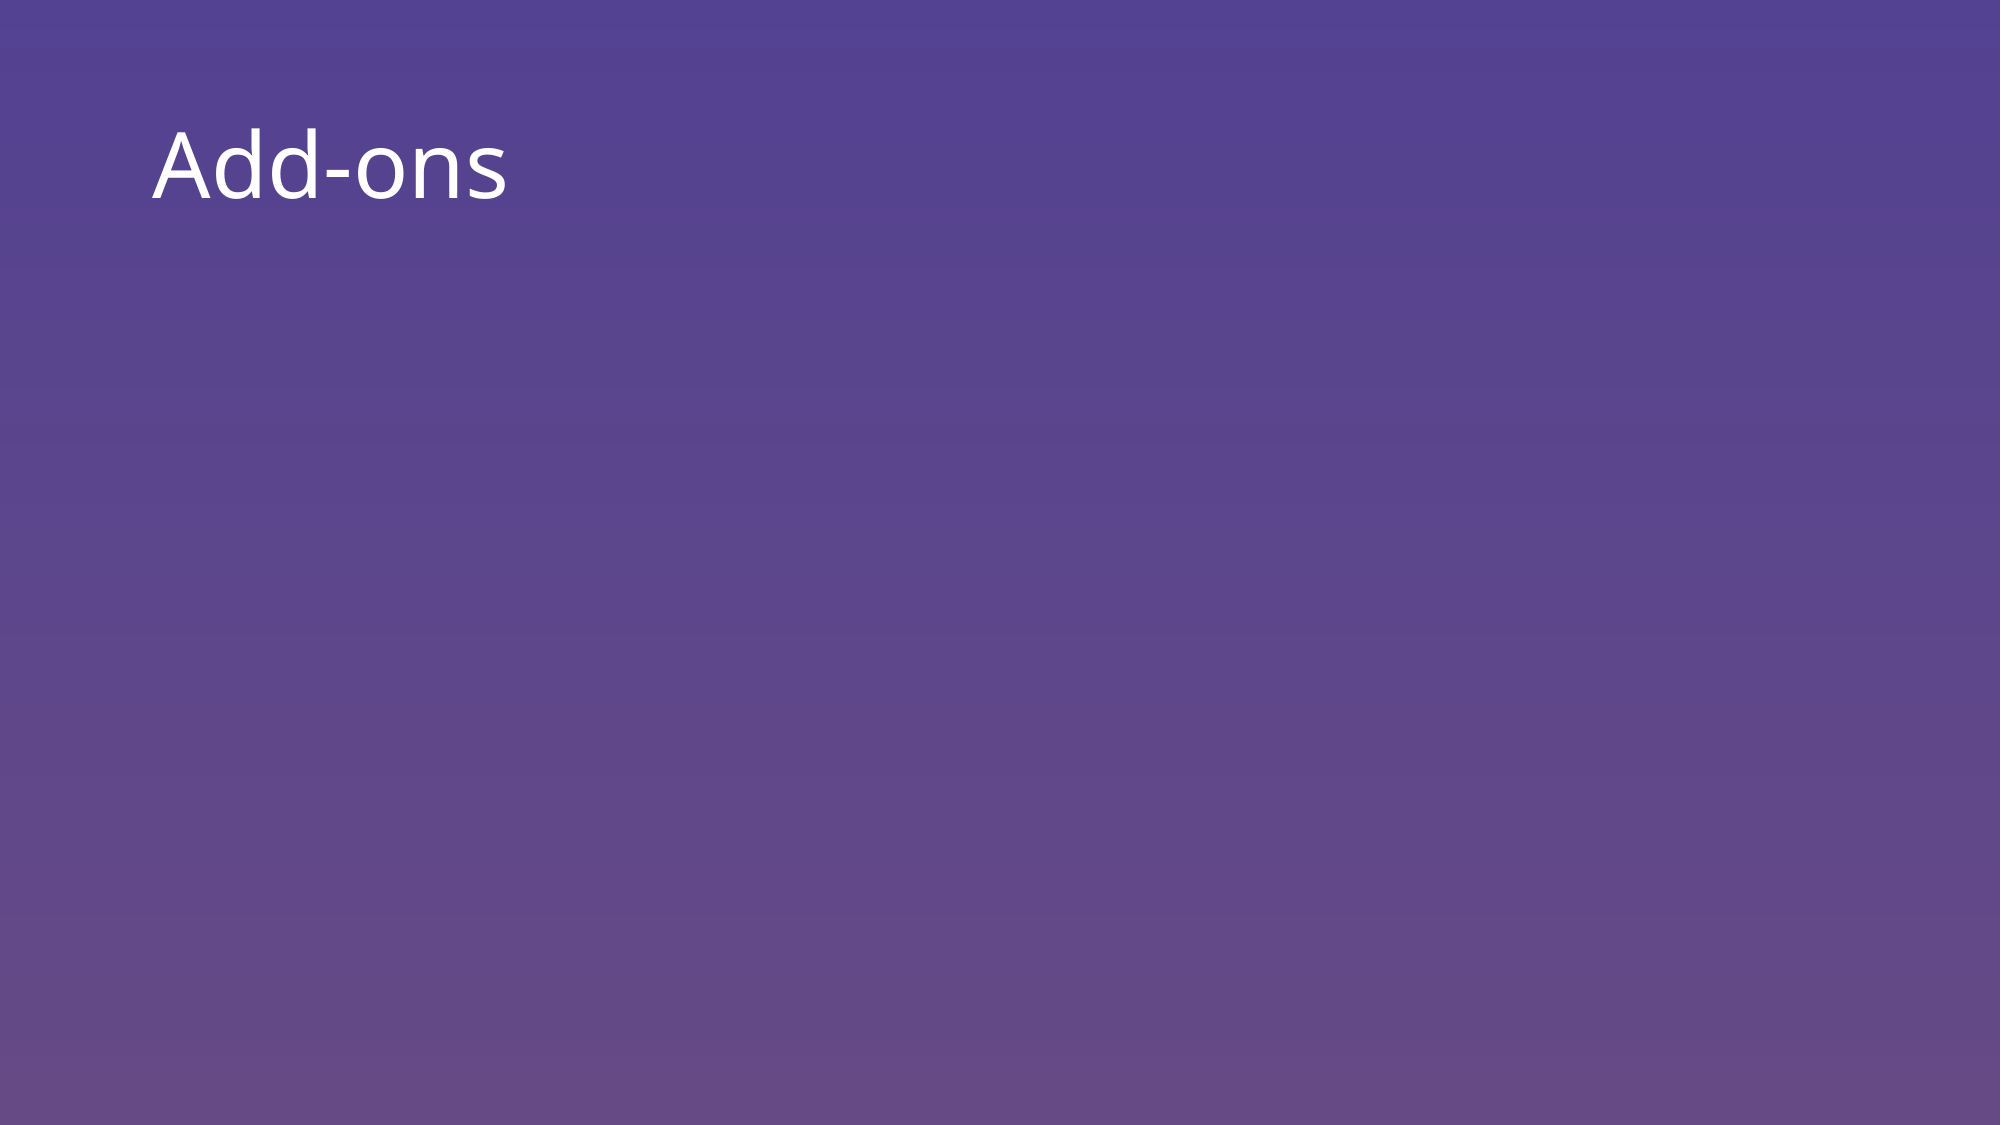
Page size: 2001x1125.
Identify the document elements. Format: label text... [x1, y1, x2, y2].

title Add-ons [137, 59, 1863, 278]
